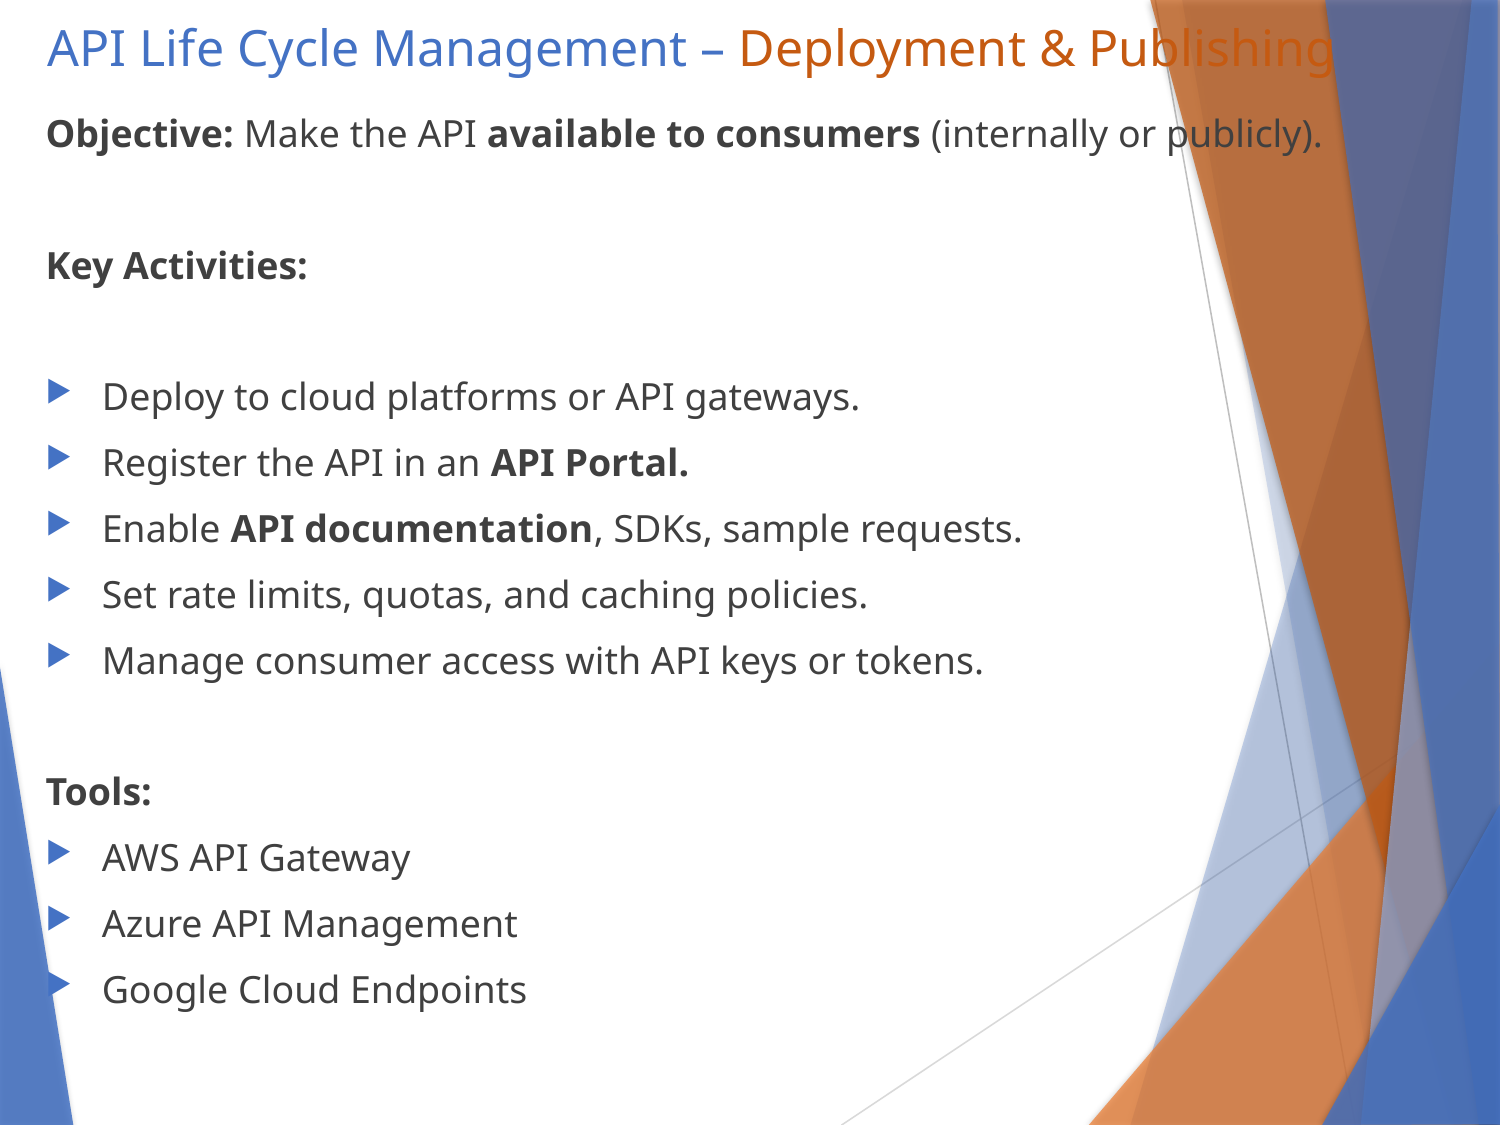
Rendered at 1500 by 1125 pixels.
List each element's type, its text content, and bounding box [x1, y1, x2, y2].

text_box [99, 106, 1425, 1094]
text_box Objective: Make the API available to consumers (internally or publicly). Key Activities: Deploy to cloud platforms or API gateways. Register the API in an API Portal. Enable API documentation, SDKs, sample requests. Set rate limits, quotas, and caching policies. Manage consumer access with API keys or tokens. Tools: AWS API Gateway Azure API Management Google Cloud Endpoints [30, 102, 1400, 1083]
title API Life Cycle Management – Deployment & Publishing [32, 8, 1500, 100]
